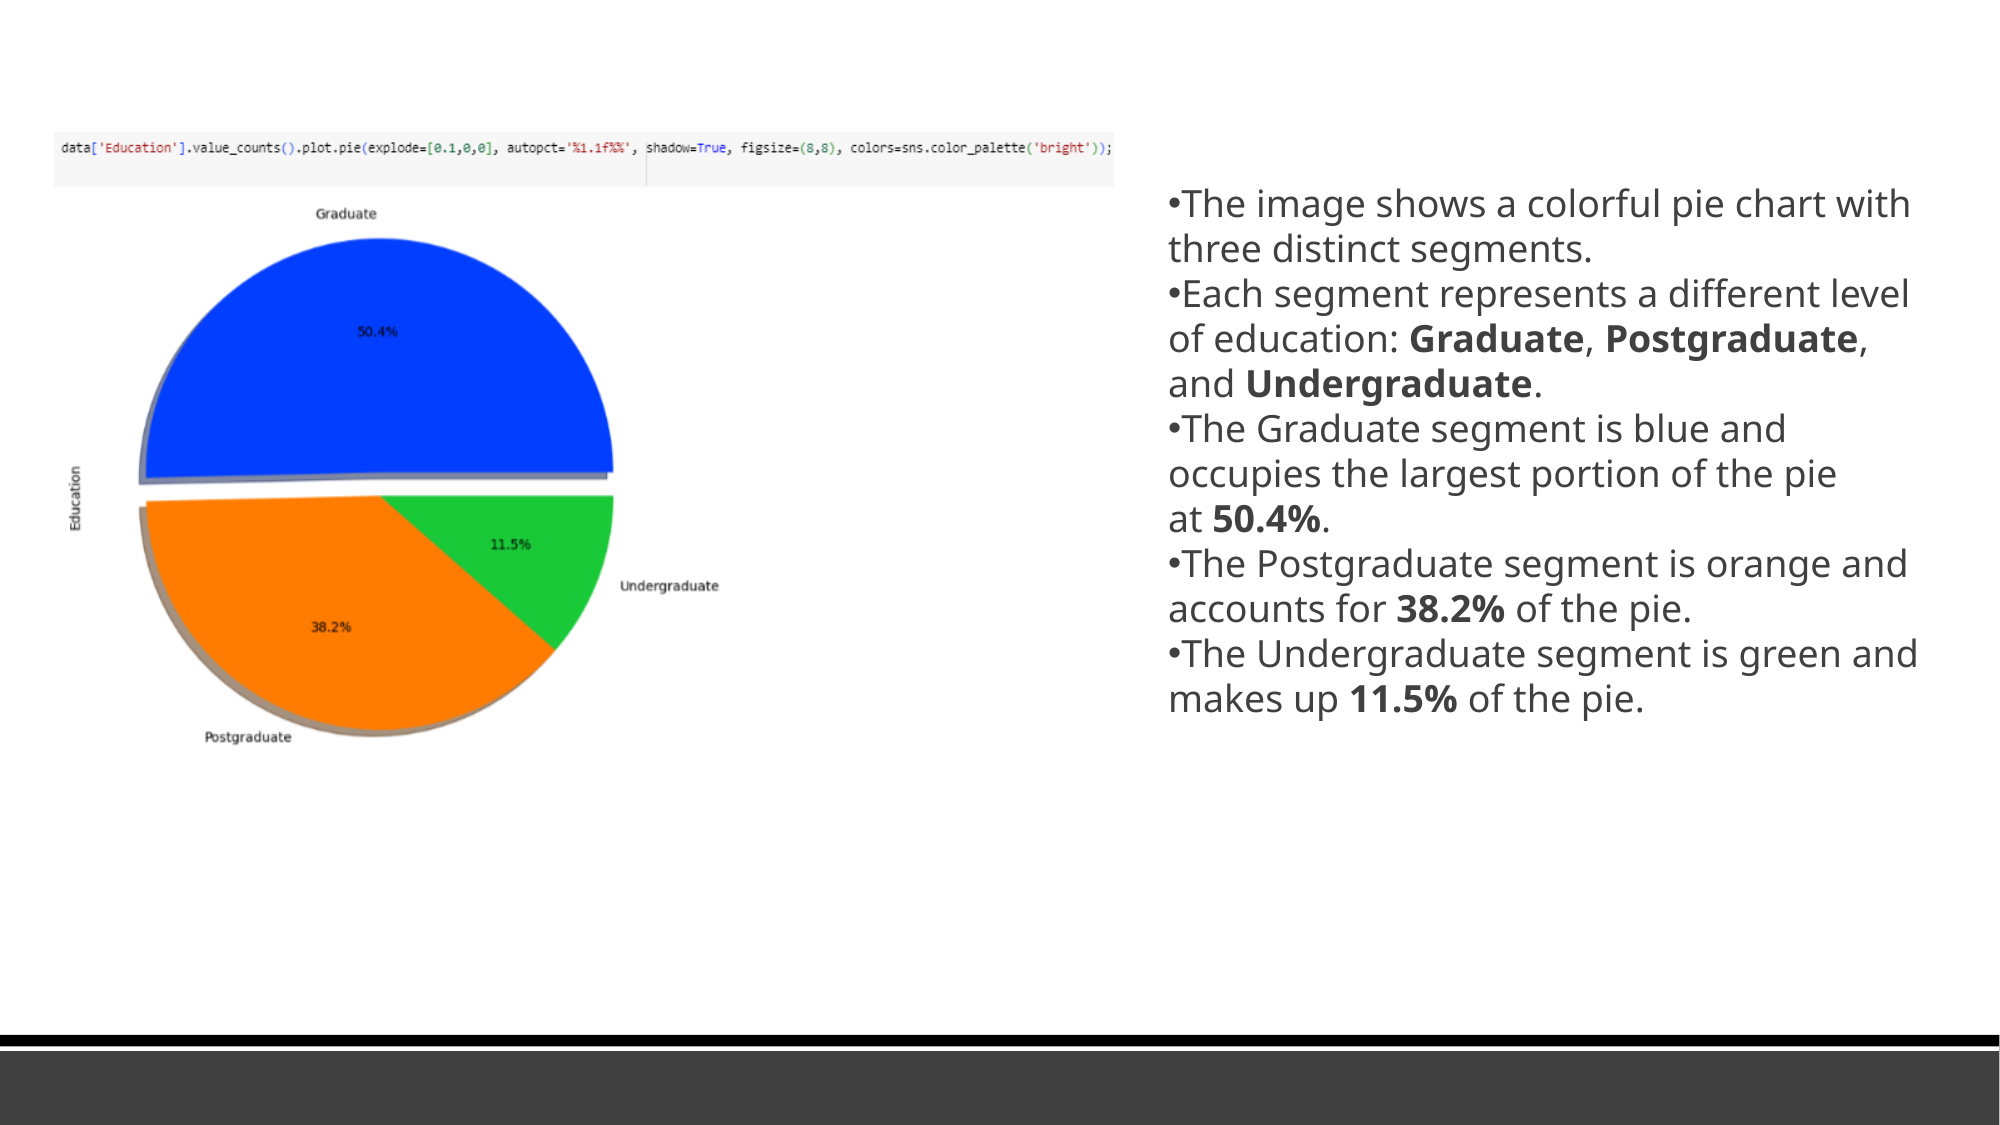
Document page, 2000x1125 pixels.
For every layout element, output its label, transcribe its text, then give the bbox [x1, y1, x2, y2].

text_box The image shows a colorful pie chart with three distinct segments. Each segment represents a different level of education: Graduate, Postgraduate, and Undergraduate. The Graduate segment is blue and occupies the largest portion of the pie at 50.4%. The Postgraduate segment is orange and accounts for 38.2% of the pie. The Undergraduate segment is green and makes up 11.5% of the pie. [1153, 172, 1945, 728]
picture [54, 124, 1115, 799]
